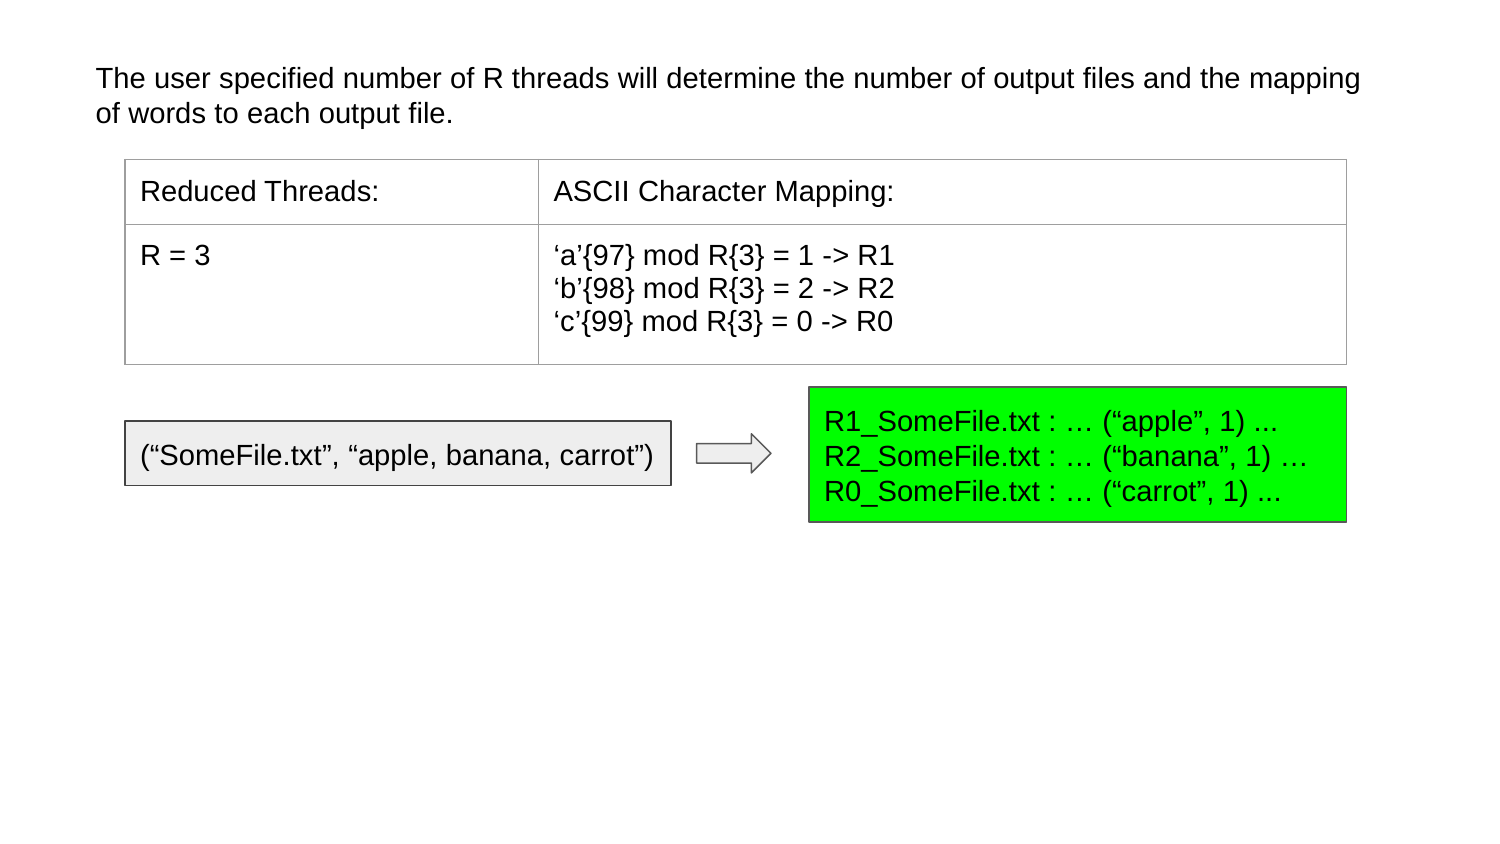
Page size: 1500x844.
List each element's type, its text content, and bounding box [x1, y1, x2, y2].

text_box The user specified number of R threads will determine the number of output files and the mapping of words to each output file. [80, 44, 1388, 145]
text_box (“SomeFile.txt”, “apple, banana, carrot”) [125, 420, 672, 486]
text_box R1_SomeFile.txt : … (“apple”, 1) ... R2_SomeFile.txt : … (“banana”, 1) … R0_SomeFile.txt : … (“carrot”, 1) ... [809, 387, 1347, 522]
table_cell R = 3 [126, 225, 538, 364]
text_box [696, 433, 771, 473]
table_cell ‘a’{97} mod R{3} = 1 -> R1 ‘b’{98} mod R{3} = 2 -> R2 ‘c’{99} mod R{3} = 0 -> R0 [539, 225, 1346, 364]
table_header ASCII Character Mapping: [539, 160, 1346, 224]
table_header Reduced Threads: [126, 160, 538, 224]
